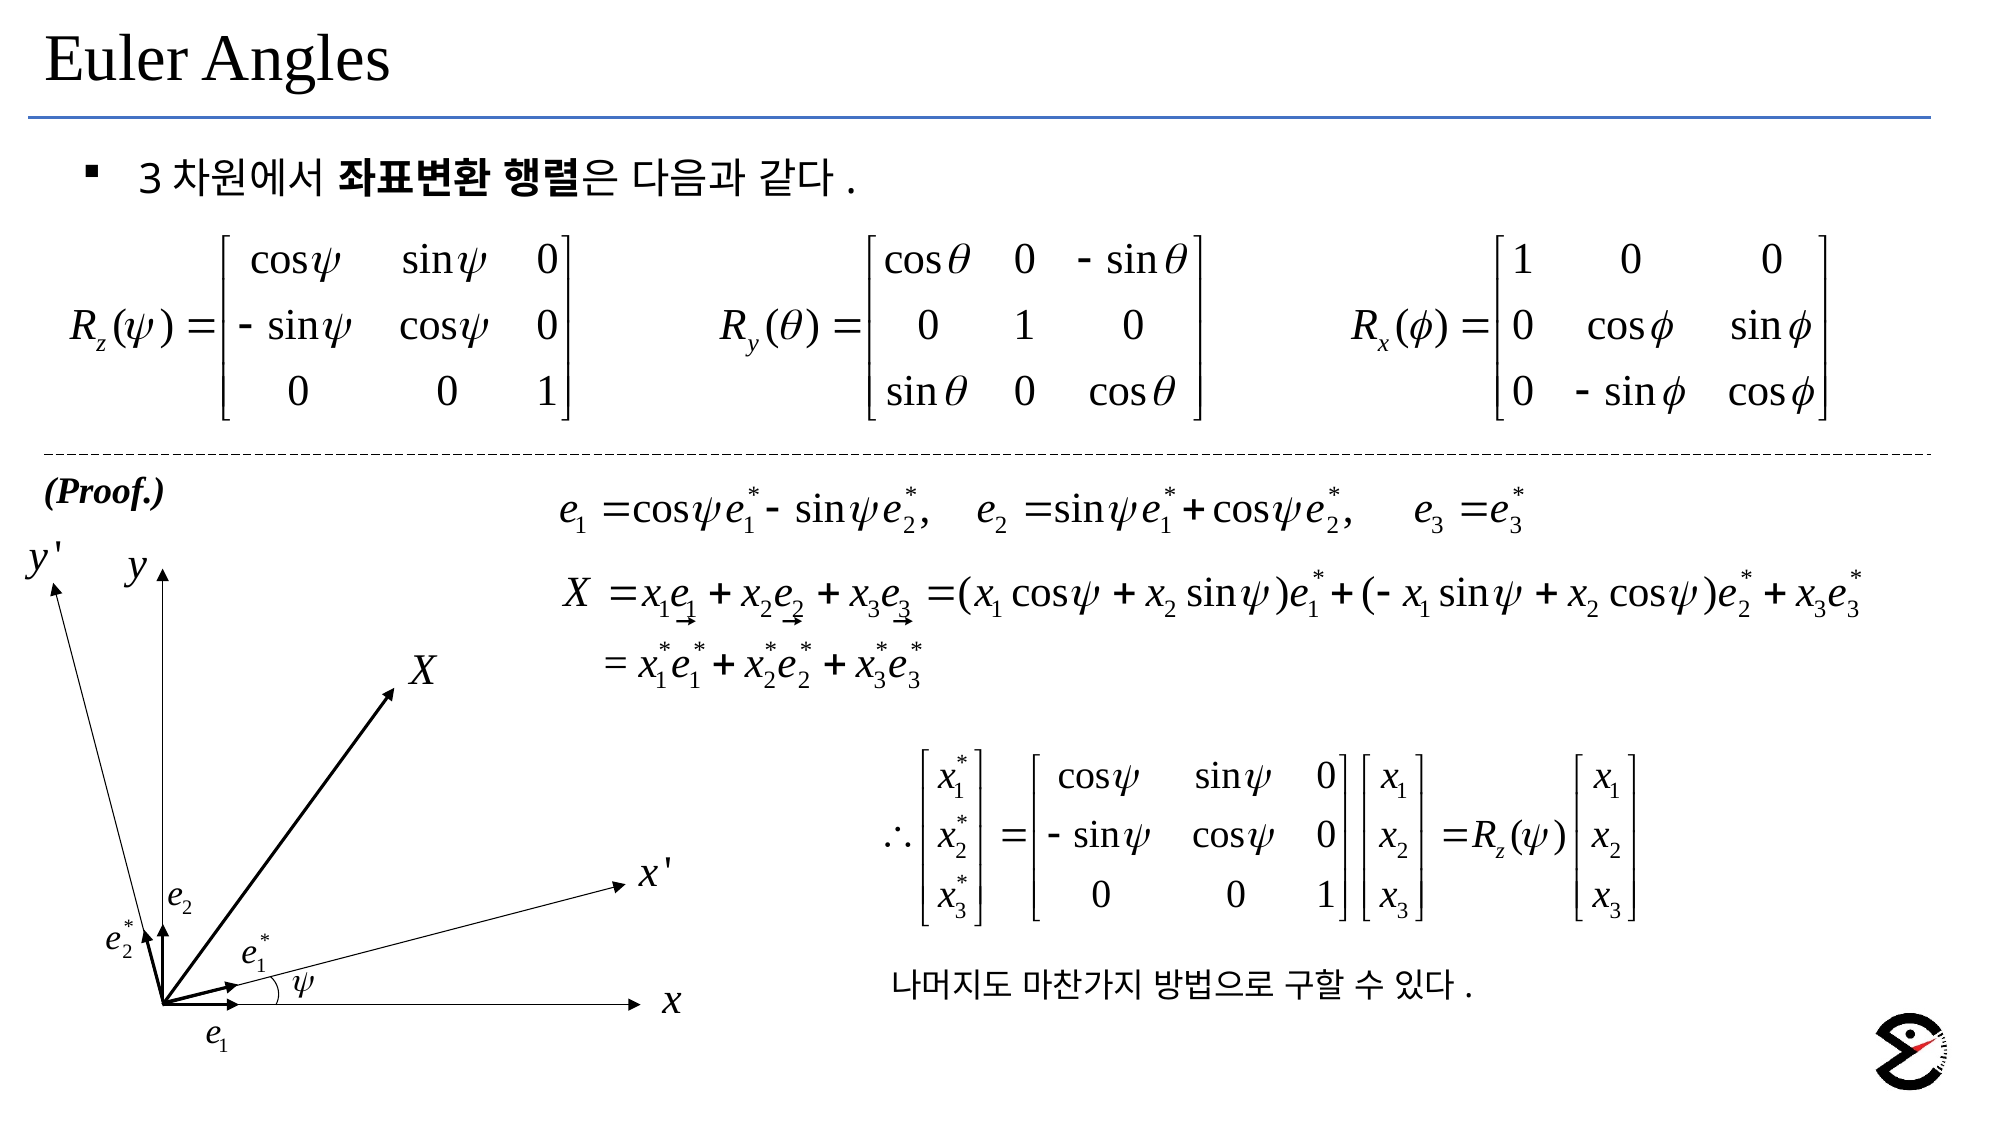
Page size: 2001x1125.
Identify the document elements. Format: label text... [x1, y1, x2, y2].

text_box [144, 929, 165, 1006]
text_box 3차원에서 좌표변환 행렬은 다음과 같다. [67, 144, 872, 209]
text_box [162, 869, 198, 924]
picture [1857, 997, 1977, 1095]
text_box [61, 225, 588, 432]
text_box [880, 741, 1649, 935]
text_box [711, 225, 1220, 432]
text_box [17, 515, 691, 1025]
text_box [553, 555, 1870, 700]
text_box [553, 475, 939, 544]
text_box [100, 911, 140, 968]
text_box Euler Angles [29, 6, 407, 101]
text_box (Proof.) [28, 458, 181, 515]
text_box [970, 475, 1360, 545]
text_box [1343, 225, 1844, 432]
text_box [1407, 475, 1531, 545]
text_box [200, 1007, 234, 1062]
text_box 나머지도 마찬가지 방법으로 구할 수 있다. [876, 956, 1489, 1012]
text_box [165, 984, 238, 1003]
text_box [236, 925, 276, 982]
